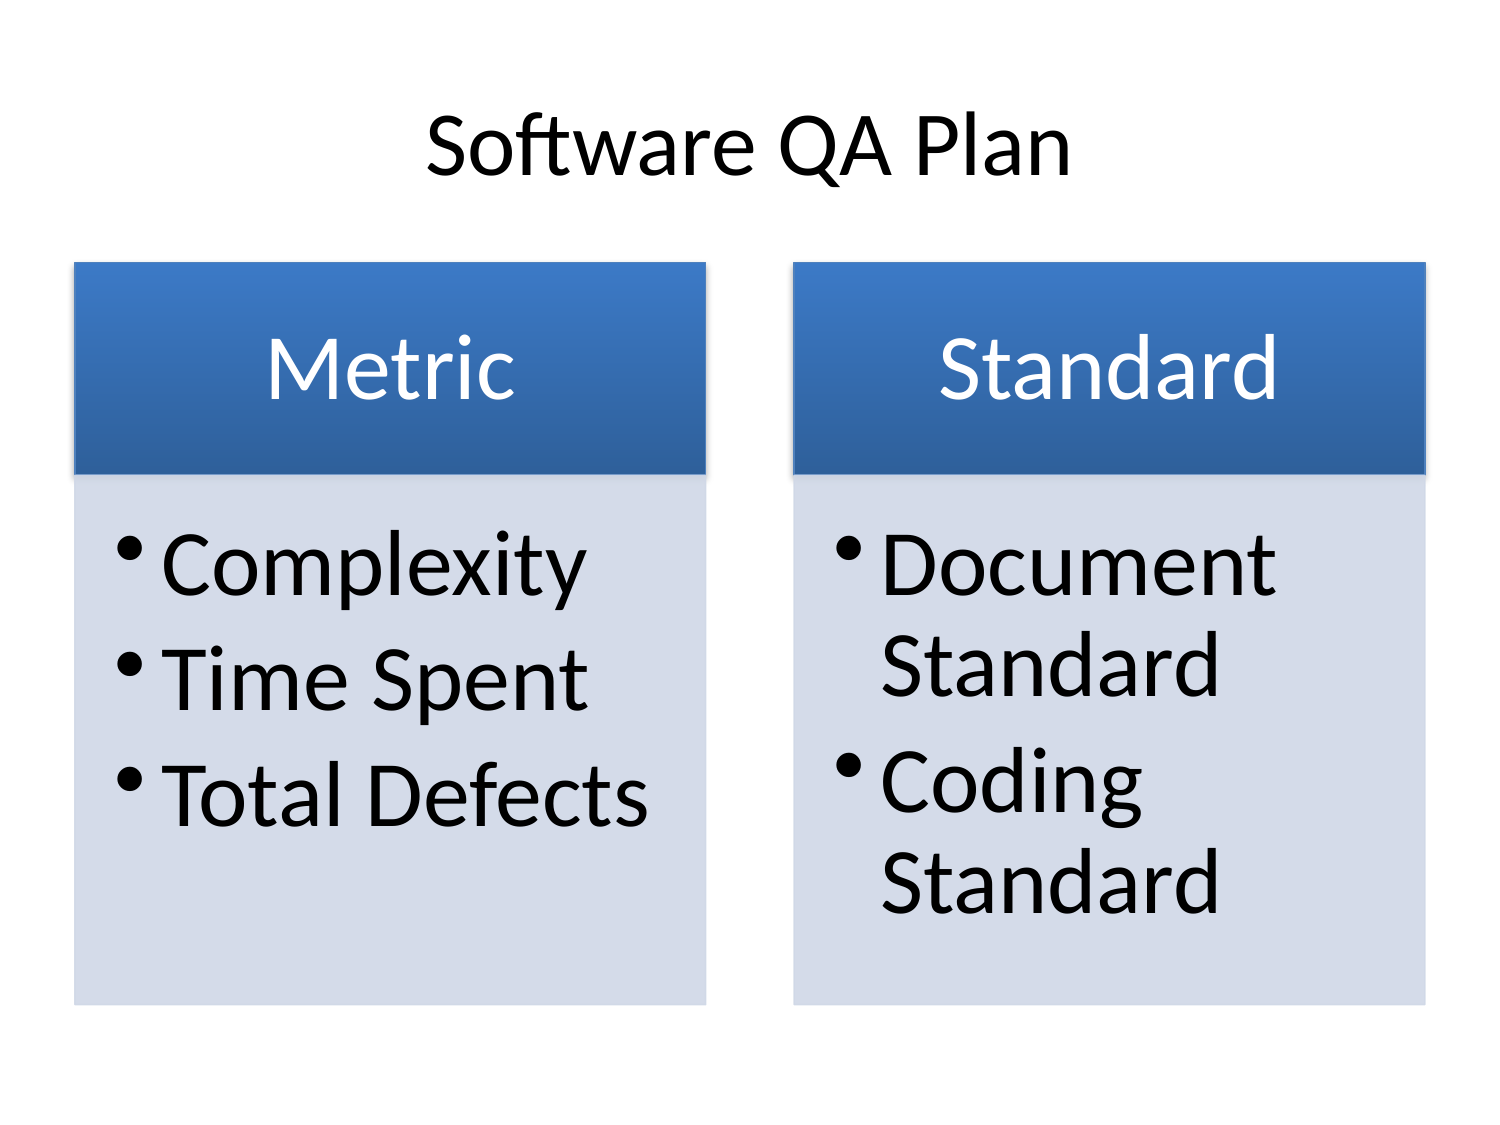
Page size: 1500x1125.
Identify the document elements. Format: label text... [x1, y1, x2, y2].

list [74, 262, 1426, 1006]
title Software QA Plan [75, 45, 1425, 233]
